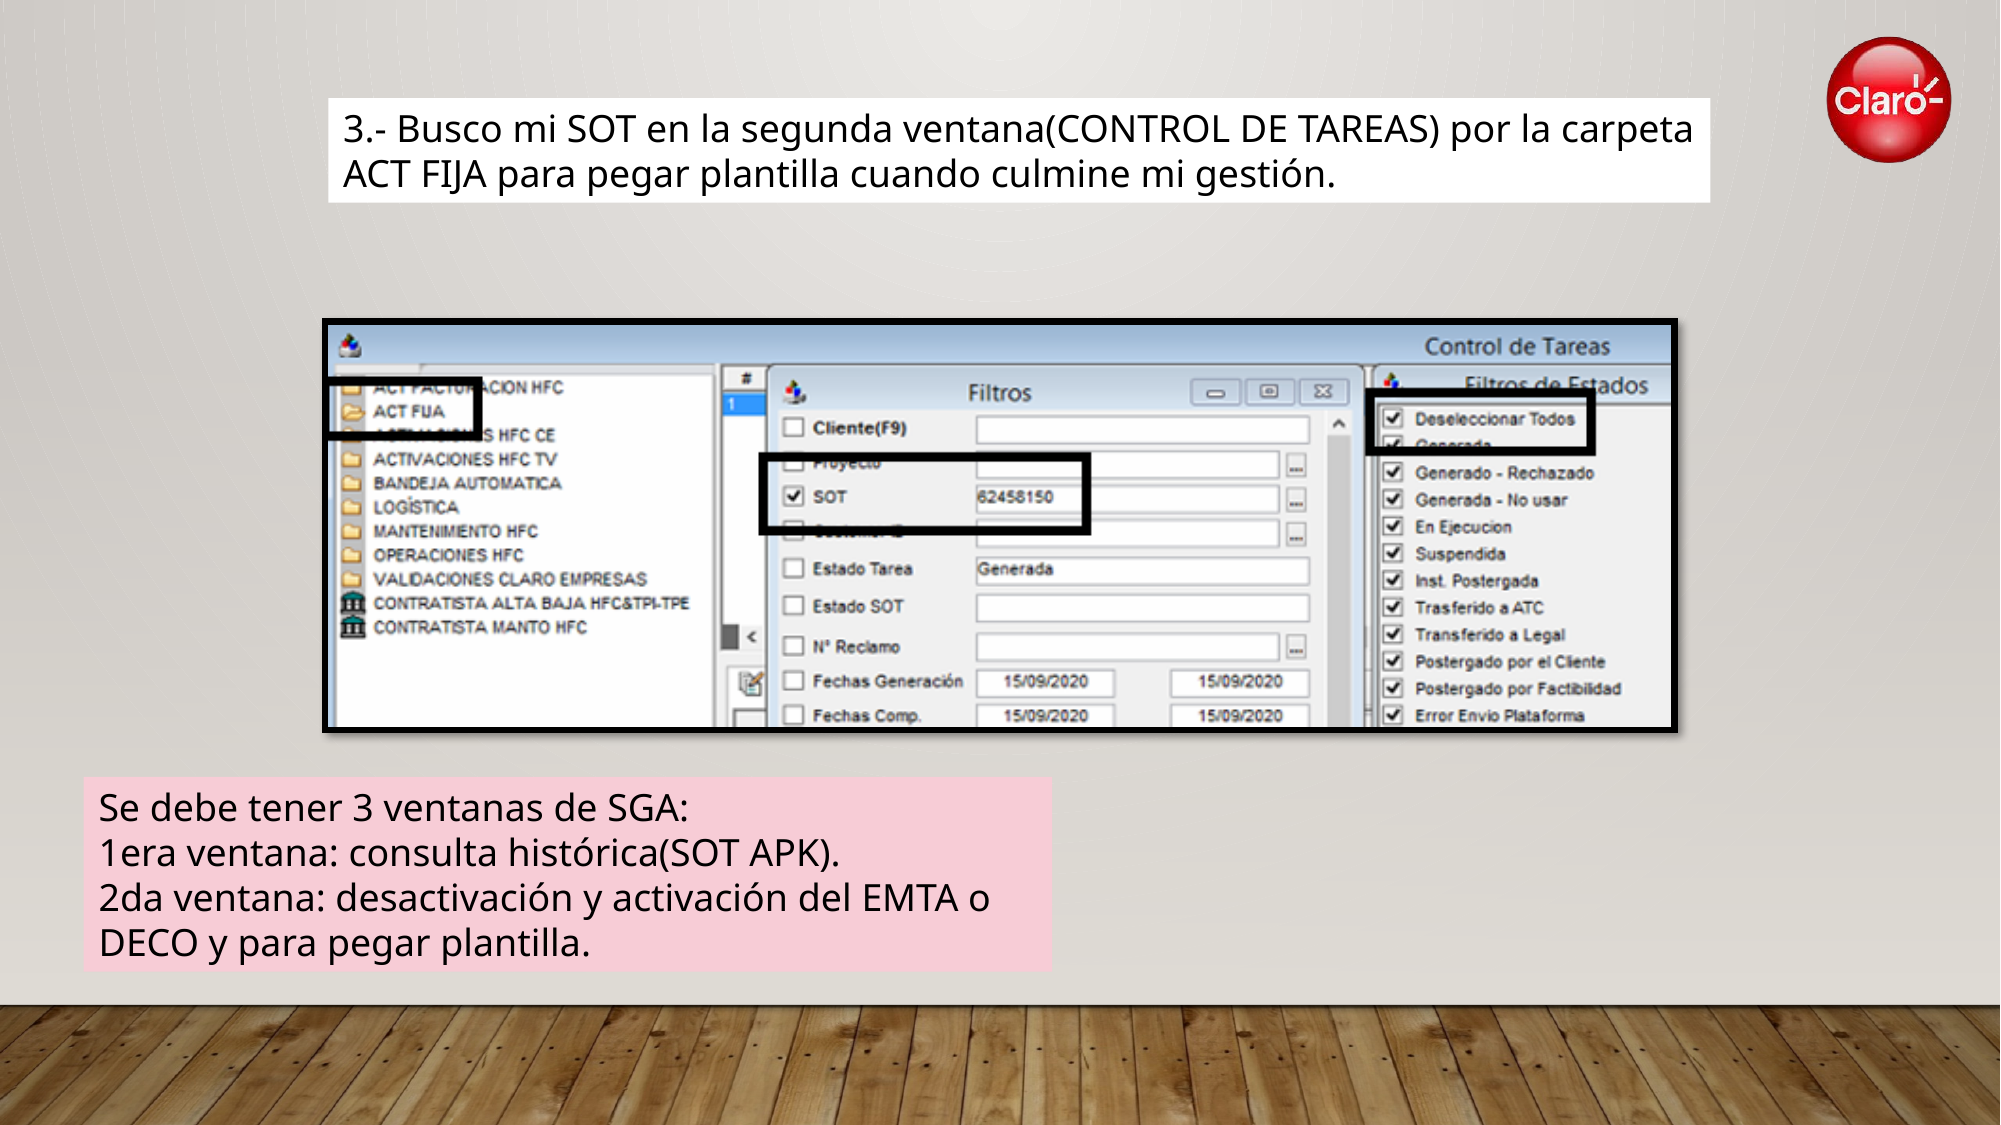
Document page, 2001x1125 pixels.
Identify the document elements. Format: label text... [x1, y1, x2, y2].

text_box Se debe tener 3 ventanas de SGA: 1era ventana: consulta histórica(SOT APK). 2da ventana: desactivación y activación del EMTA o DECO y para pegar plantilla. [83, 776, 1053, 972]
text_box 3.- Busco mi SOT en la segunda ventana(CONTROL DE TAREAS) por la carpeta ACT FIJA para pegar plantilla cuando culmine mi gestión. [328, 98, 1711, 203]
picture [0, 1005, 2000, 1125]
picture [328, 324, 1672, 728]
picture [1774, 30, 2000, 169]
